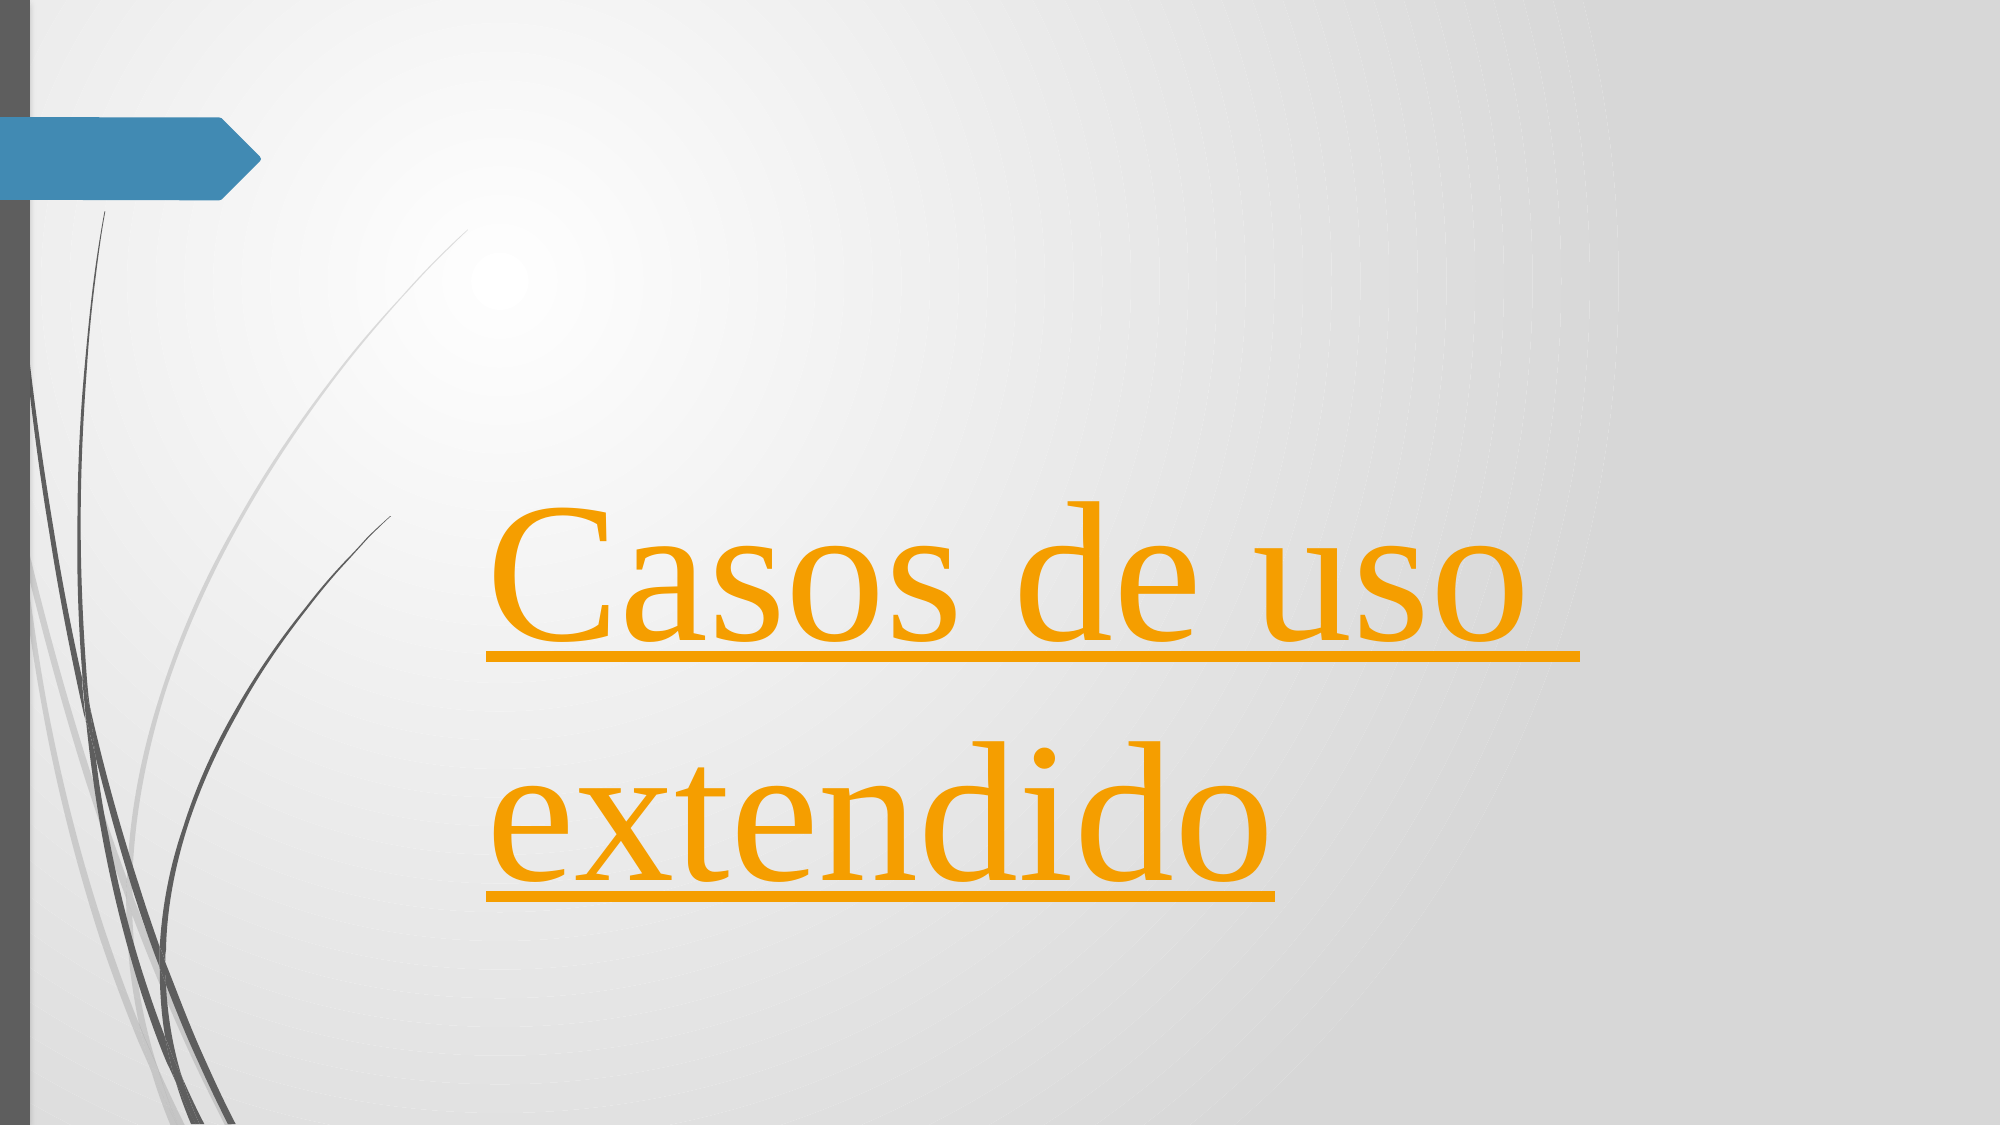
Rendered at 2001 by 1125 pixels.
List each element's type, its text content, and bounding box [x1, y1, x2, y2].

text_box Casos de uso extendido [471, 432, 1702, 928]
